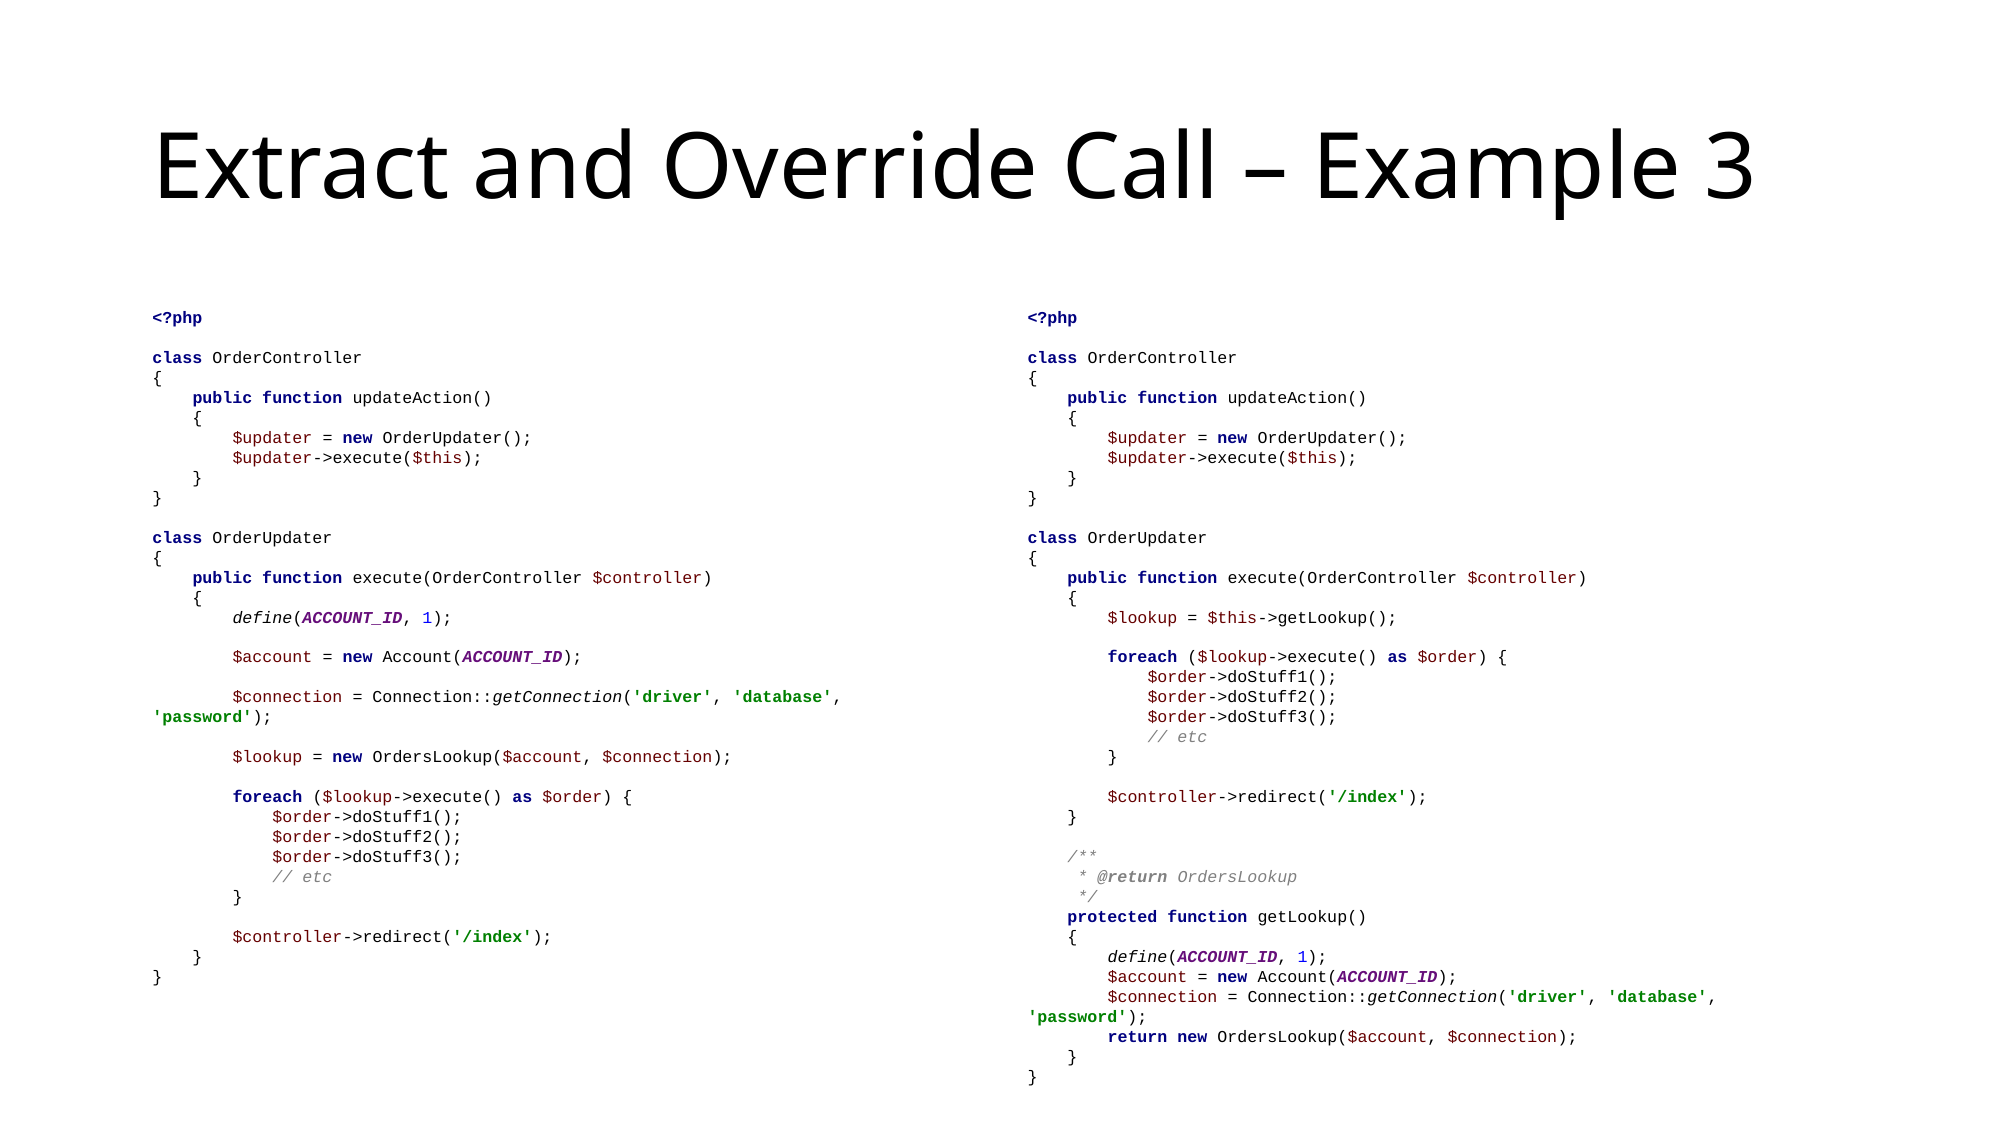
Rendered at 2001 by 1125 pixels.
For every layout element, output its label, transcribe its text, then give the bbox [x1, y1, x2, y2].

title Extract and Override Call – Example 3 [137, 59, 1863, 278]
list <?php class OrderController { public function updateAction() { $updater = new OrderUpdater(); $updater->execute($this); } } class OrderUpdater { public function execute(OrderController $controller) { $lookup = $this->getLookup(); foreach ($lookup->execute() as $order) { $order->doStuff1(); $order->doStuff2(); $order->doStuff3(); // etc } $controller->redirect('/index'); } /** * @return OrdersLookup */ protected function getLookup() { define(ACCOUNT_ID, 1); $account = new Account(ACCOUNT_ID); $connection = Connection::getConnection('driver', 'database', 'password'); return new OrdersLookup($account, $connection); } } [1012, 299, 1863, 1113]
list <?php class OrderController { public function updateAction() { $updater = new OrderUpdater(); $updater->execute($this); } } class OrderUpdater { public function execute(OrderController $controller) { define(ACCOUNT_ID, 1); $account = new Account(ACCOUNT_ID); $connection = Connection::getConnection('driver', 'database', 'password'); $lookup = new OrdersLookup($account, $connection); foreach ($lookup->execute() as $order) { $order->doStuff1(); $order->doStuff2(); $order->doStuff3(); // etc } $controller->redirect('/index'); } } [137, 299, 988, 1014]
